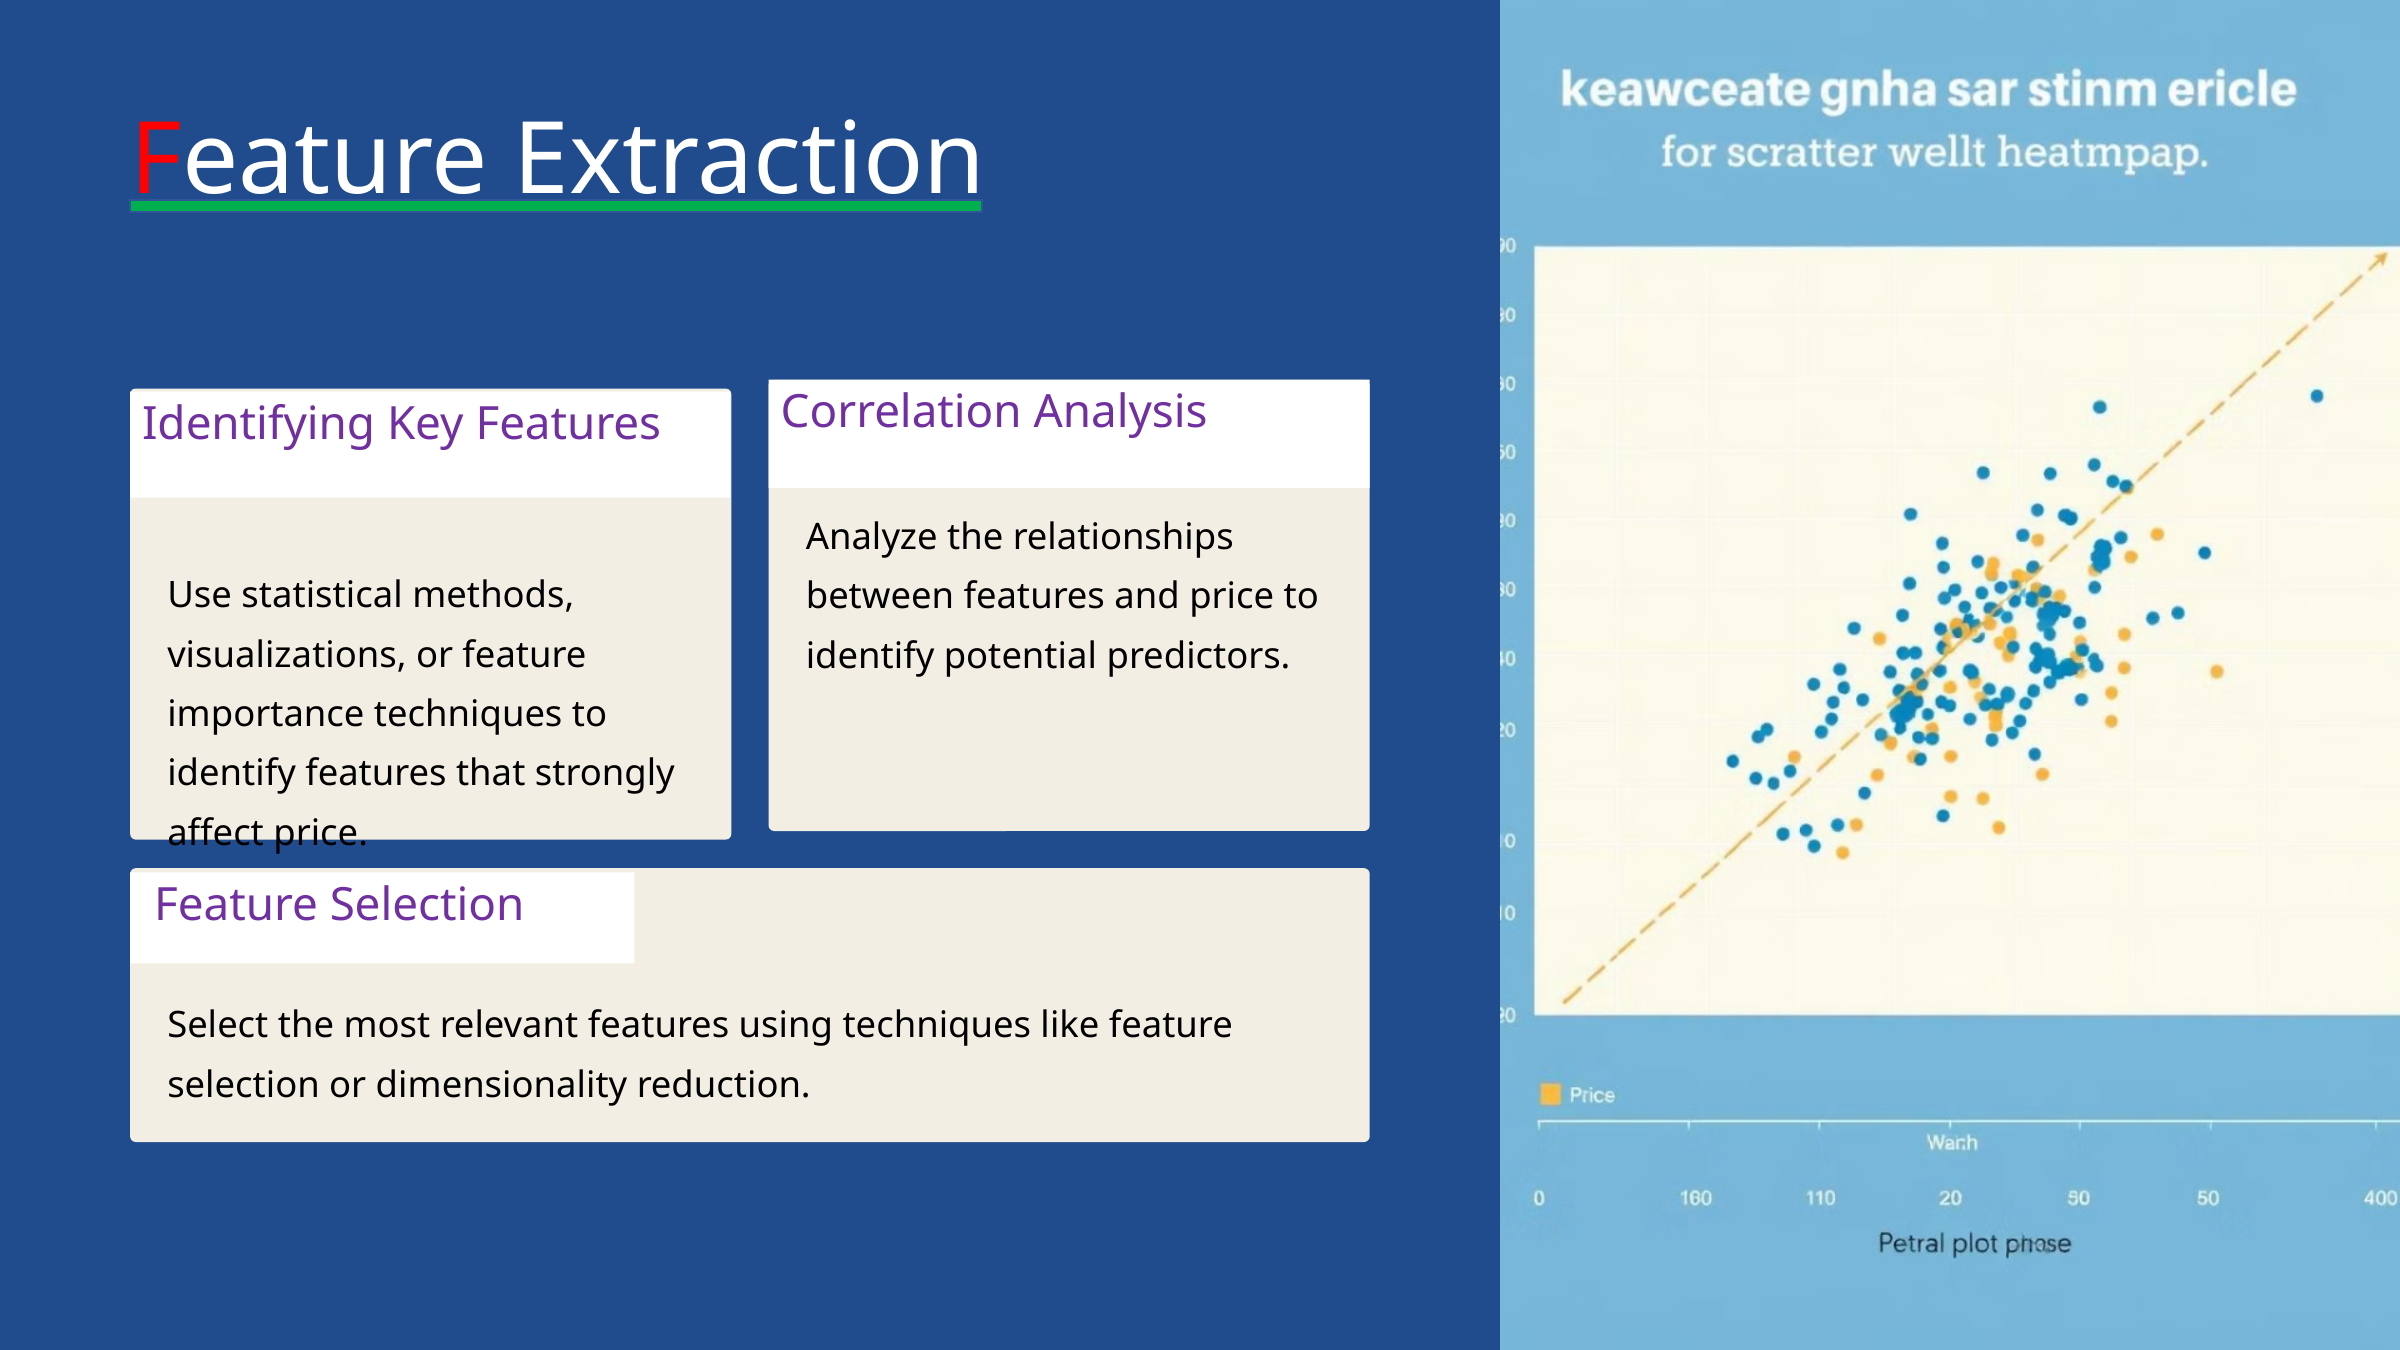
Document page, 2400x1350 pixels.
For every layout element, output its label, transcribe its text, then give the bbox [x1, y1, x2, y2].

text_box [130, 868, 1370, 1143]
text_box Feature Selection [130, 872, 635, 964]
text_box Select the most relevant features using techniques like feature selection or dimensionality reduction. [167, 985, 1333, 1105]
text_box Analyze the relationships between features and price to identify potential predictors. [805, 497, 1333, 677]
text_box Feature Extraction [130, 97, 1061, 243]
text_box [130, 392, 732, 840]
text_box Correlation Analysis [768, 379, 1370, 489]
picture [1499, 0, 2400, 1350]
text_box Use statistical methods, visualizations, or feature importance techniques to identify features that strongly affect price. [167, 555, 695, 794]
text_box [129, 199, 983, 213]
text_box [768, 489, 1370, 832]
text_box Identifying Key Features [130, 391, 731, 498]
